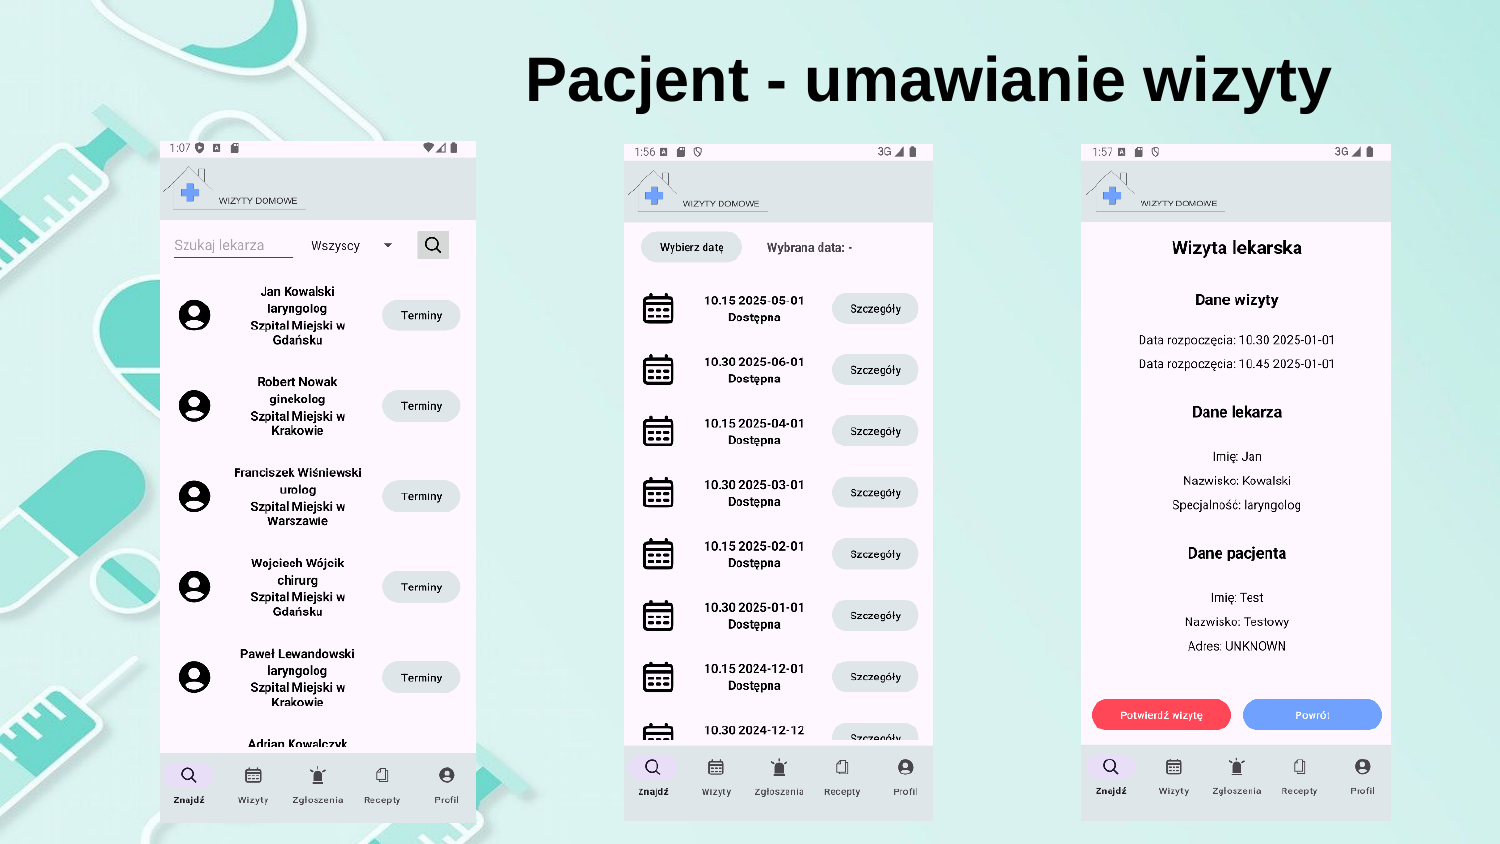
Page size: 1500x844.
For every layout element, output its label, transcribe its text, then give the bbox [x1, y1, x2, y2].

title Pacjent - umawianie wizyty [510, 23, 1391, 118]
picture [0, 0, 1500, 844]
